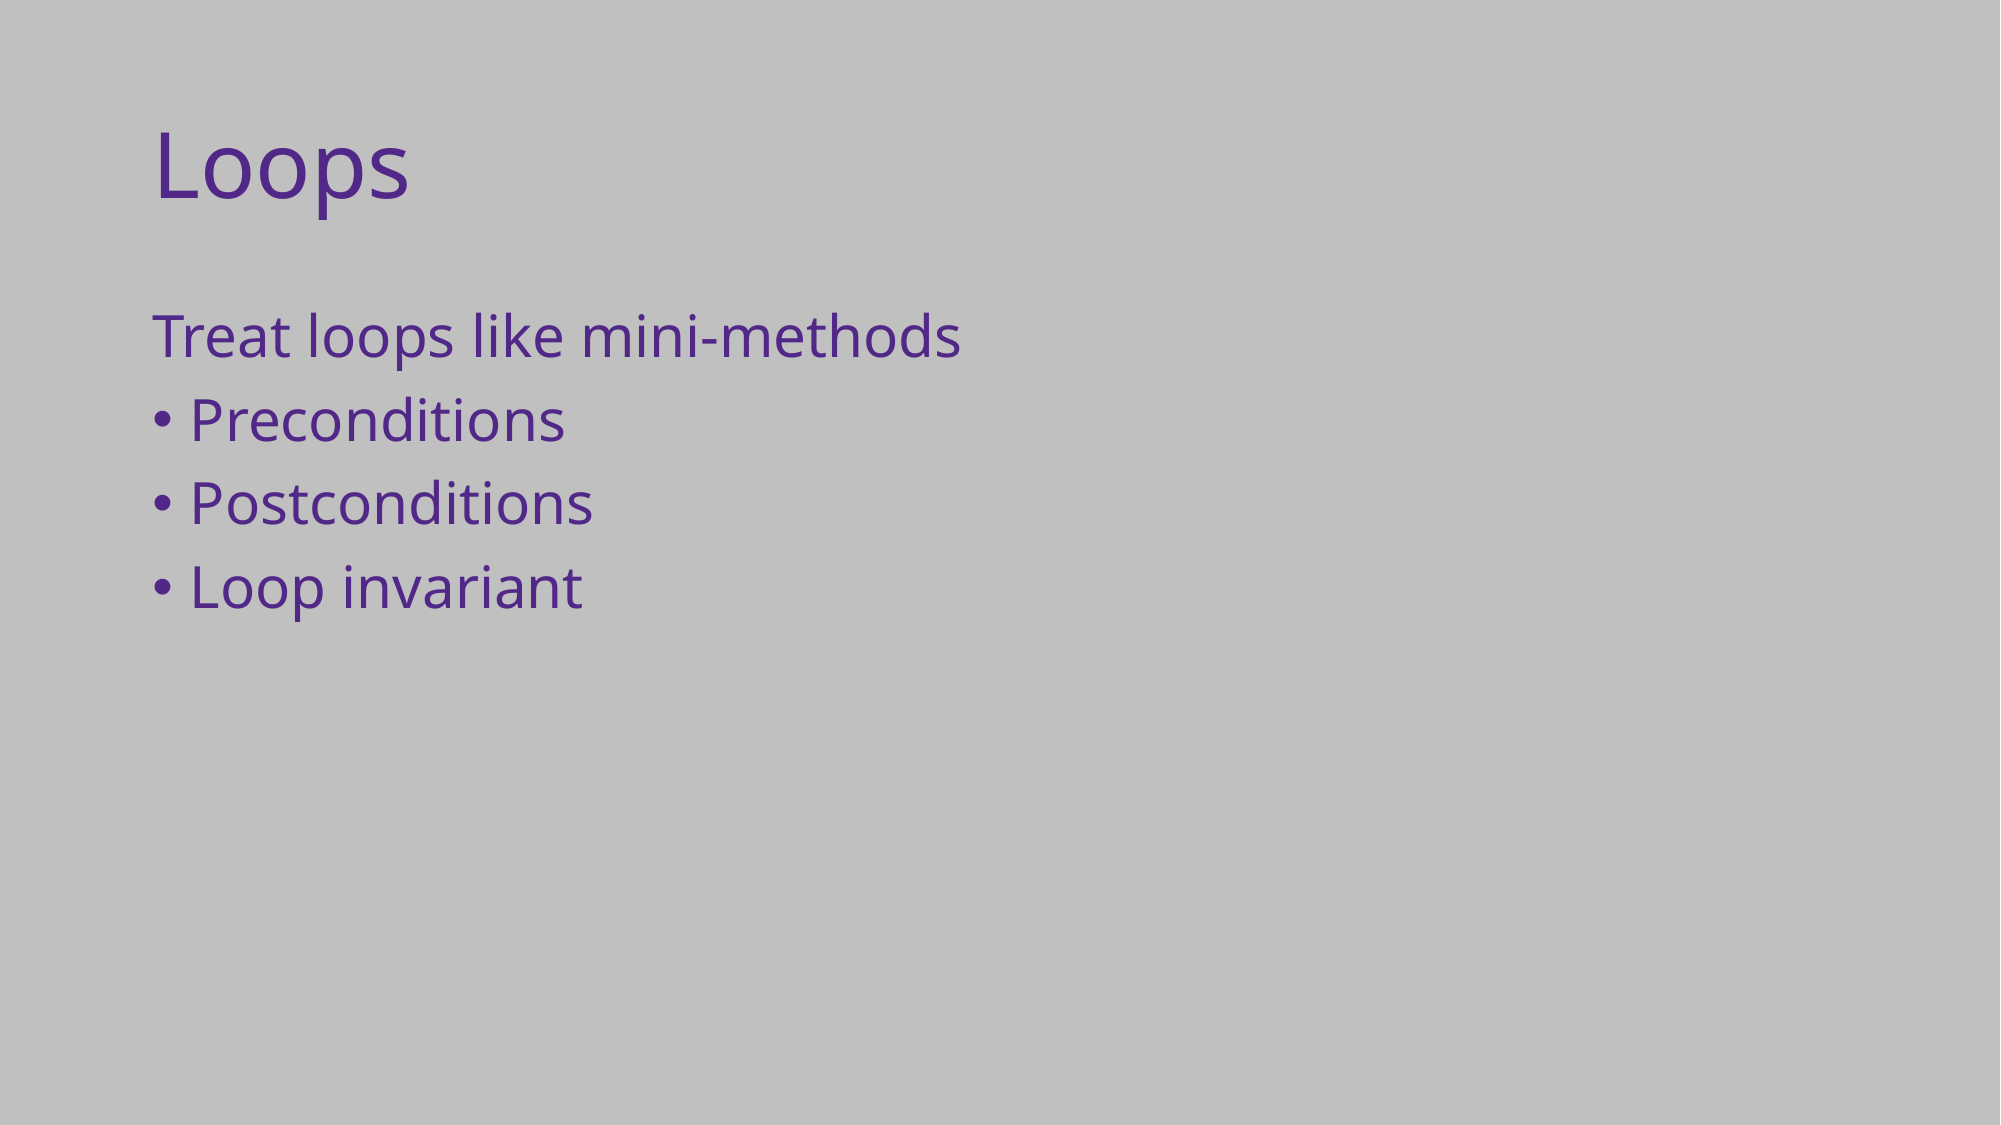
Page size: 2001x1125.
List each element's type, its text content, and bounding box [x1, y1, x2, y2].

list Treat loops like mini-methods Preconditions Postconditions Loop invariant [137, 299, 1863, 1014]
title Loops [137, 59, 1863, 278]
